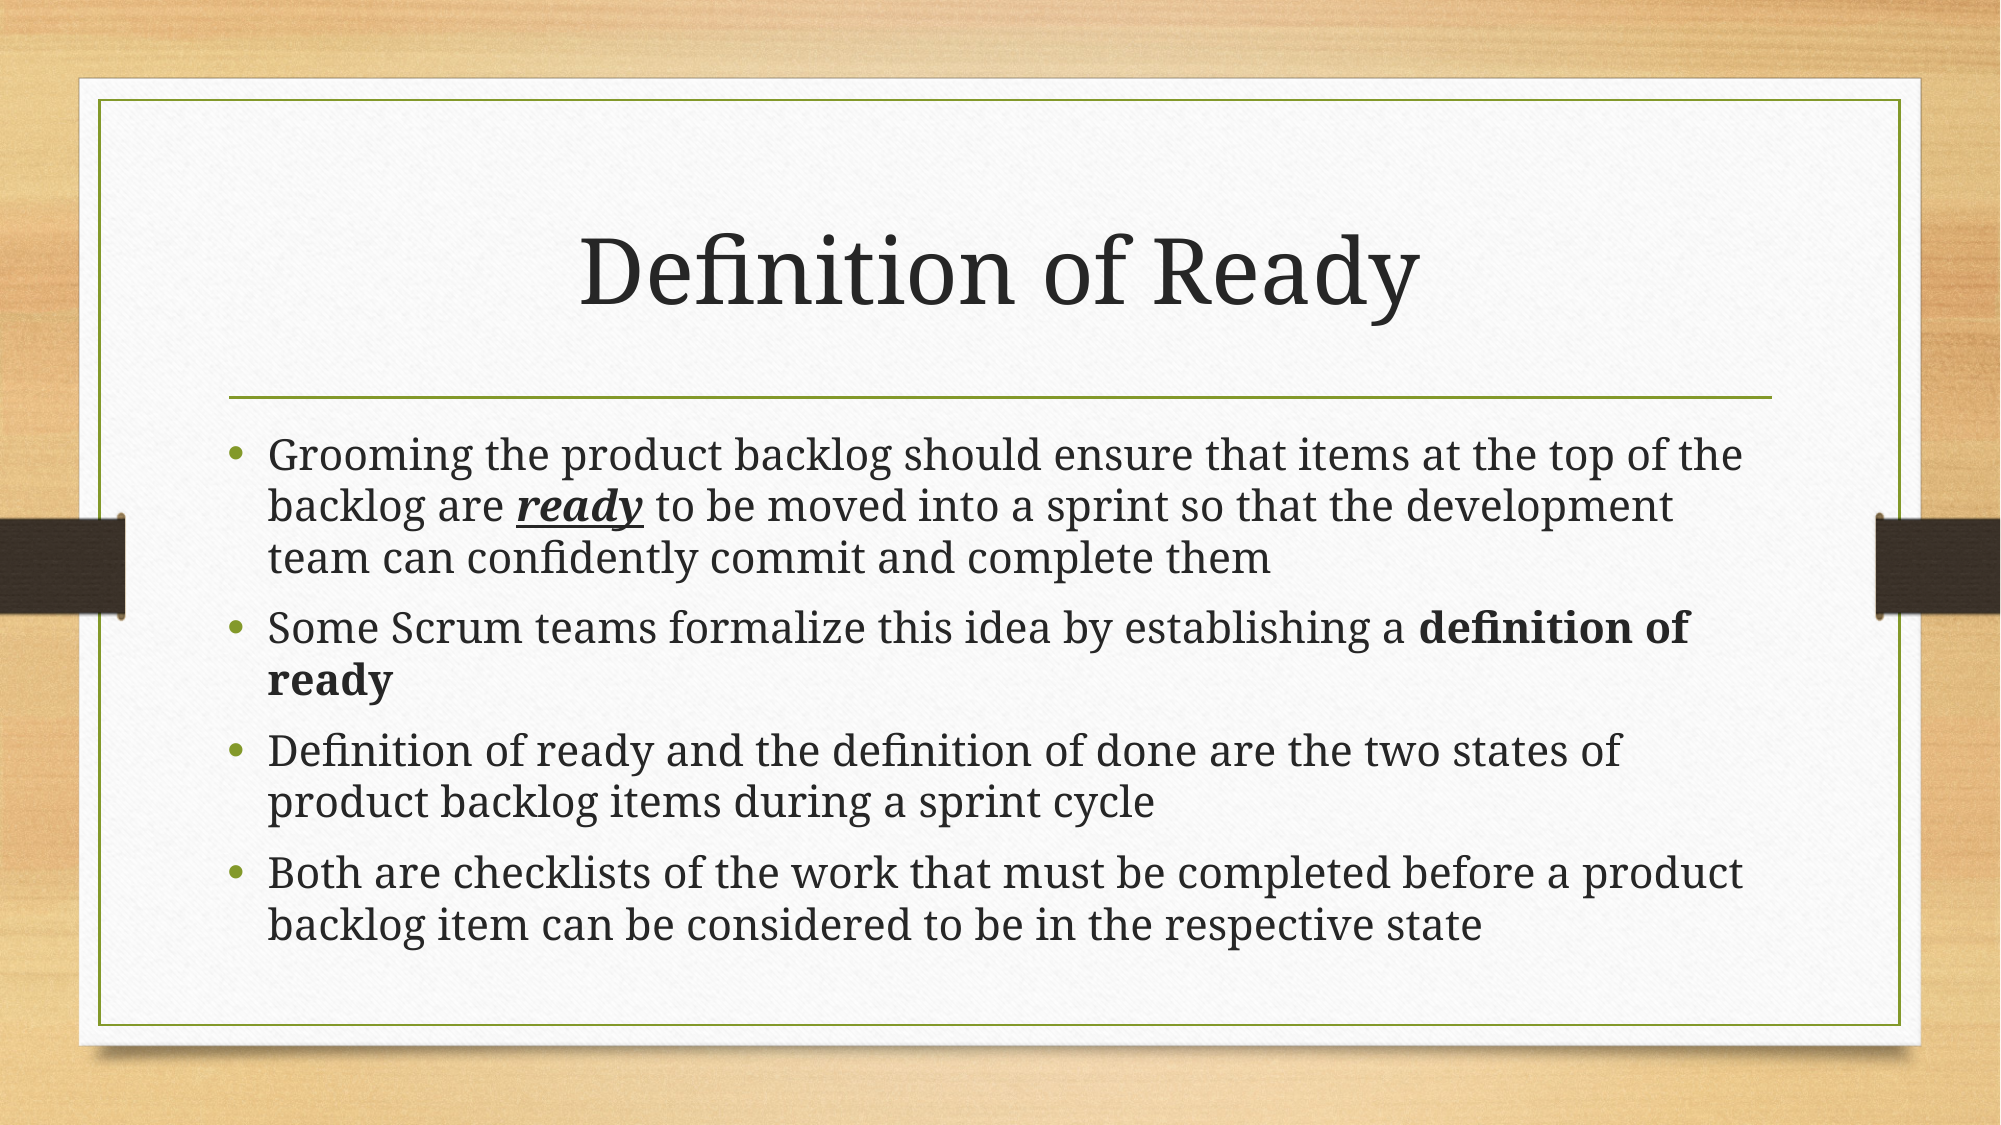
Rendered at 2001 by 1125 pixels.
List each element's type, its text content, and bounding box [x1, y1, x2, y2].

picture [0, 0, 2001, 1125]
list Grooming the product backlog should ensure that items at the top of the backlog are ready to be moved into a sprint so that the development team can confidently commit and complete them Some Scrum teams formalize this idea by establishing a definition of ready Definition of ready and the definition of done are the two states of product backlog items during a sprint cycle Both are checklists of the work that must be completed before a product backlog item can be considered to be in the respective state [212, 419, 1788, 964]
title Definition of Ready [212, 161, 1788, 375]
